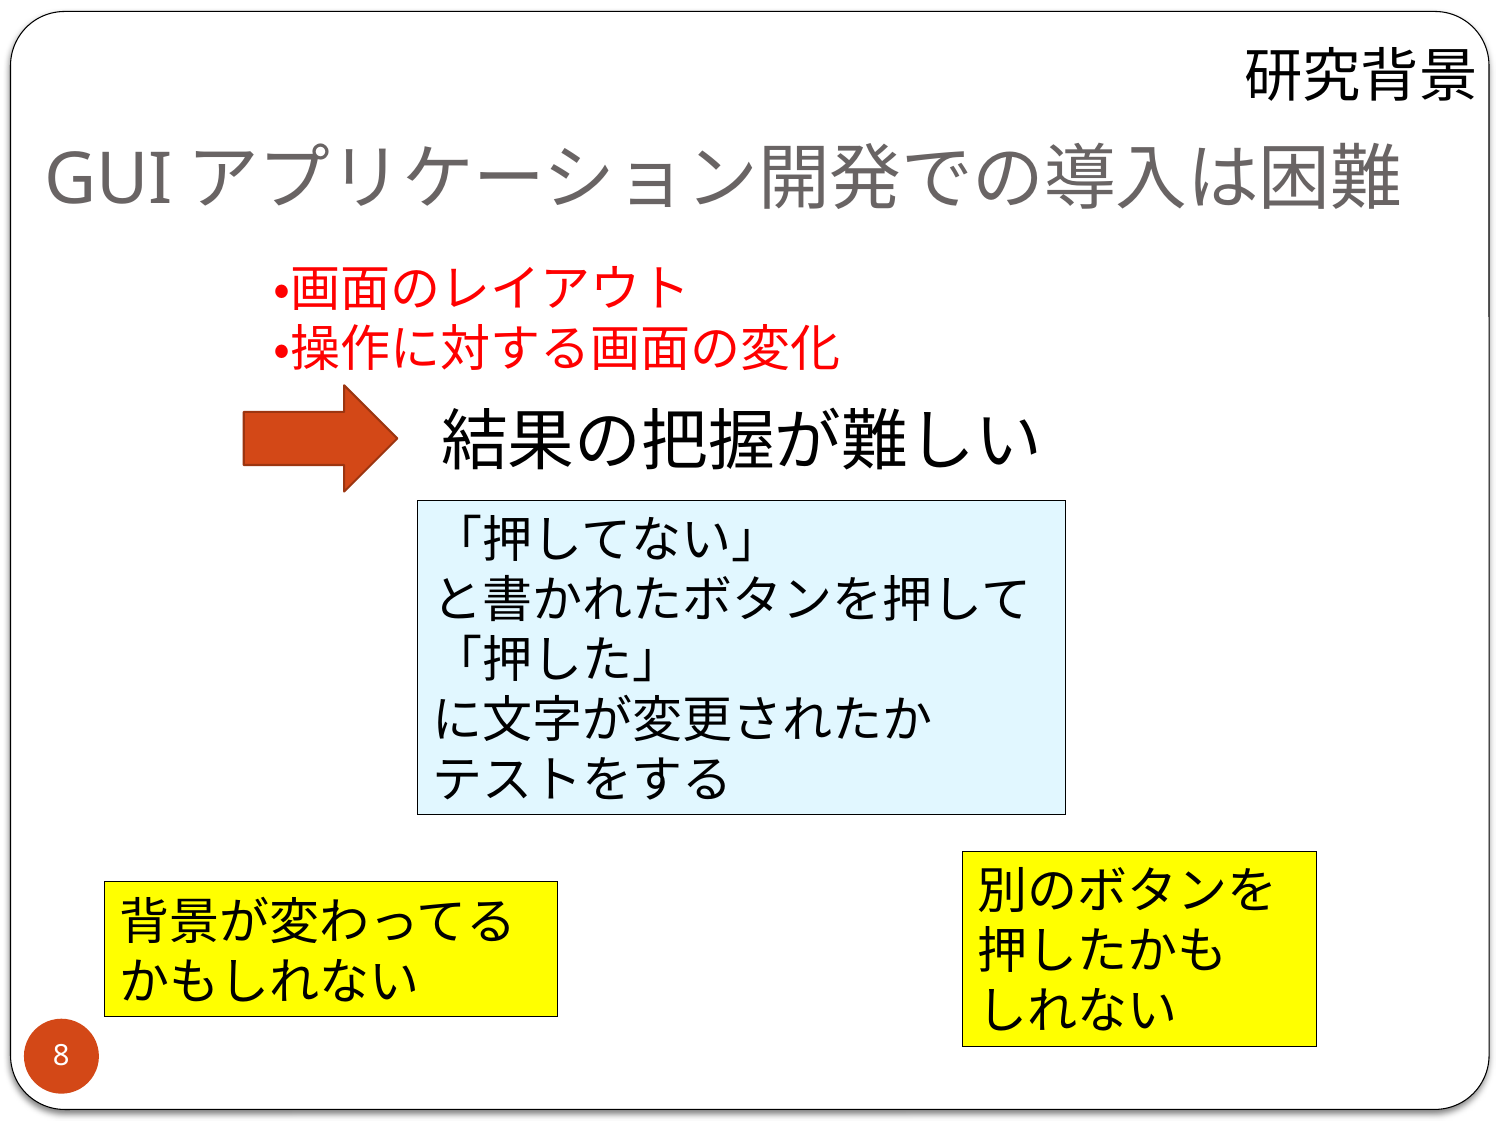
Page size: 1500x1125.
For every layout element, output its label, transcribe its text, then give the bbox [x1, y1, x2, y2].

text_box 研究背景 [1229, 30, 1493, 116]
text_box [242, 384, 399, 493]
text_box 結果の把握が難しい [426, 390, 1057, 486]
slide_number 8 [23, 1018, 99, 1094]
text_box 「押してない」 と書かれたボタンを押して 「押した」 に文字が変更されたか テストをする [417, 500, 1066, 815]
title GUIアプリケーション開発での導入は困難 [29, 45, 1459, 233]
text_box ・画面のレイアウト ・操作に対する画面の変化 [258, 248, 856, 384]
text_box 背景が変わってる かもしれない [104, 881, 558, 1017]
text_box 別のボタンを 押したかも しれない [962, 851, 1317, 1047]
